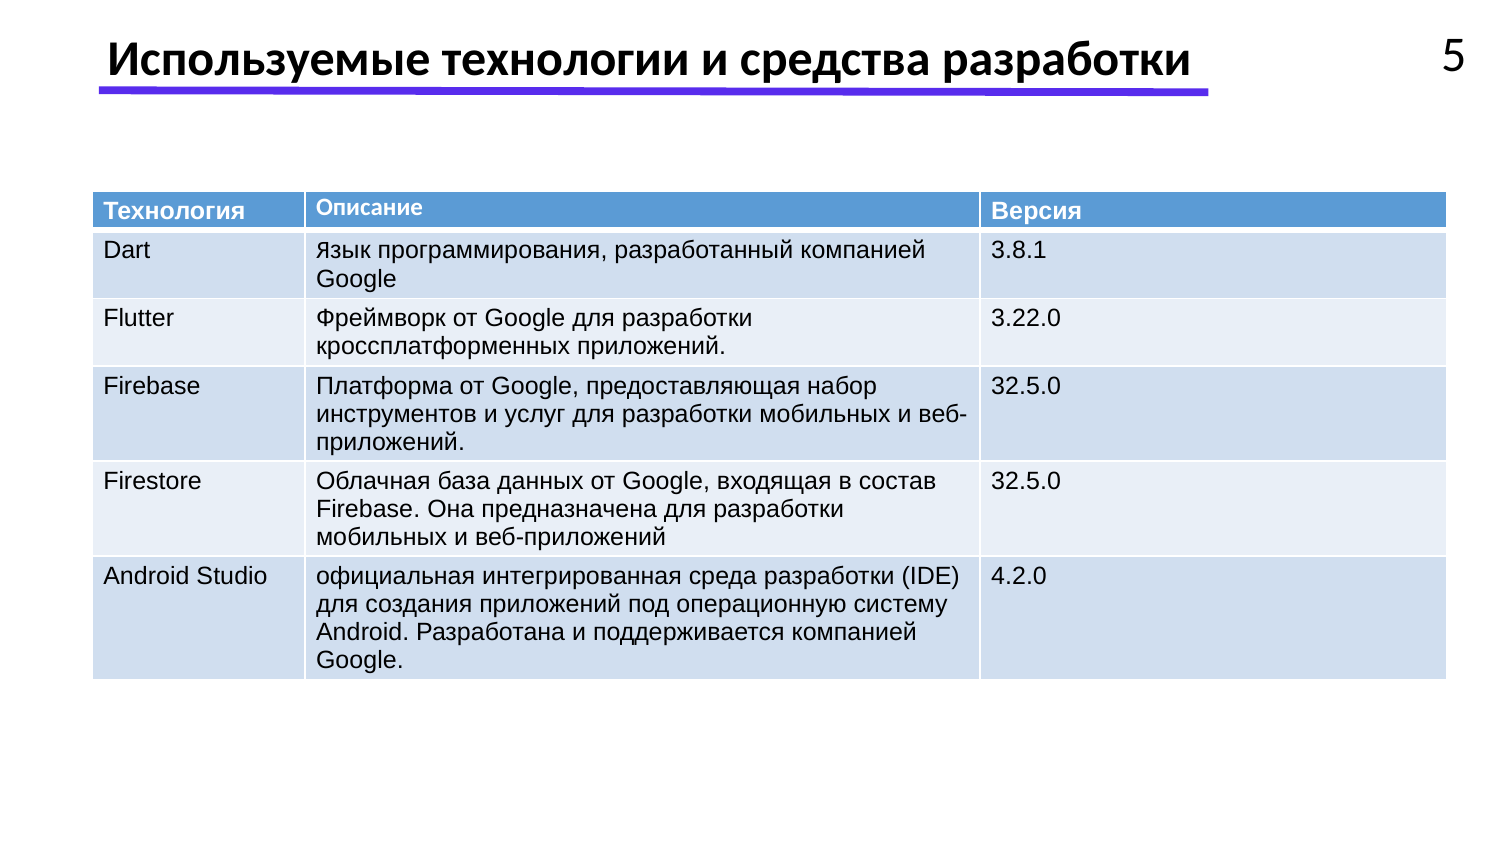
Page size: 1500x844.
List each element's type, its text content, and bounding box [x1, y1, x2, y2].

table_cell Android Studio [93, 557, 304, 679]
table_cell 4.2.0 [981, 557, 1446, 679]
table_cell Облачная база данных от Google, входящая в состав Firebase. Она предназначена для разработки мобильных и веб-приложений [306, 462, 979, 555]
table_cell 3.22.0 [981, 299, 1446, 365]
table_cell официальная интегрированная среда разработки (IDE) для создания приложений под операционную систему Android. Разработана и поддерживается компанией Google. [306, 557, 979, 679]
table_cell Firestore [93, 462, 304, 555]
table_cell Платформа от Google, предоставляющая набор инструментов и услуг для разработки мобильных и веб-приложений. [306, 367, 979, 460]
table_cell Firebase [93, 367, 304, 460]
text_box 5 [1429, 16, 1479, 88]
table_cell 32.5.0 [981, 367, 1446, 460]
table_cell 32.5.0 [981, 462, 1446, 555]
table_cell Flutter [93, 299, 304, 365]
table_cell 3.8.1 [981, 233, 1446, 298]
table_cell Dart [93, 233, 304, 298]
table_cell Фреймворк от Google для разработки кроссплатформенных приложений. [306, 299, 979, 365]
table_cell Язык программирования, разработанный компанией Google [306, 233, 979, 298]
text_box Используемые технологии и средства разработки [98, 21, 1441, 90]
table_header Описание [306, 192, 979, 227]
table_header Технология [93, 192, 304, 227]
table_header Версия [981, 192, 1446, 227]
